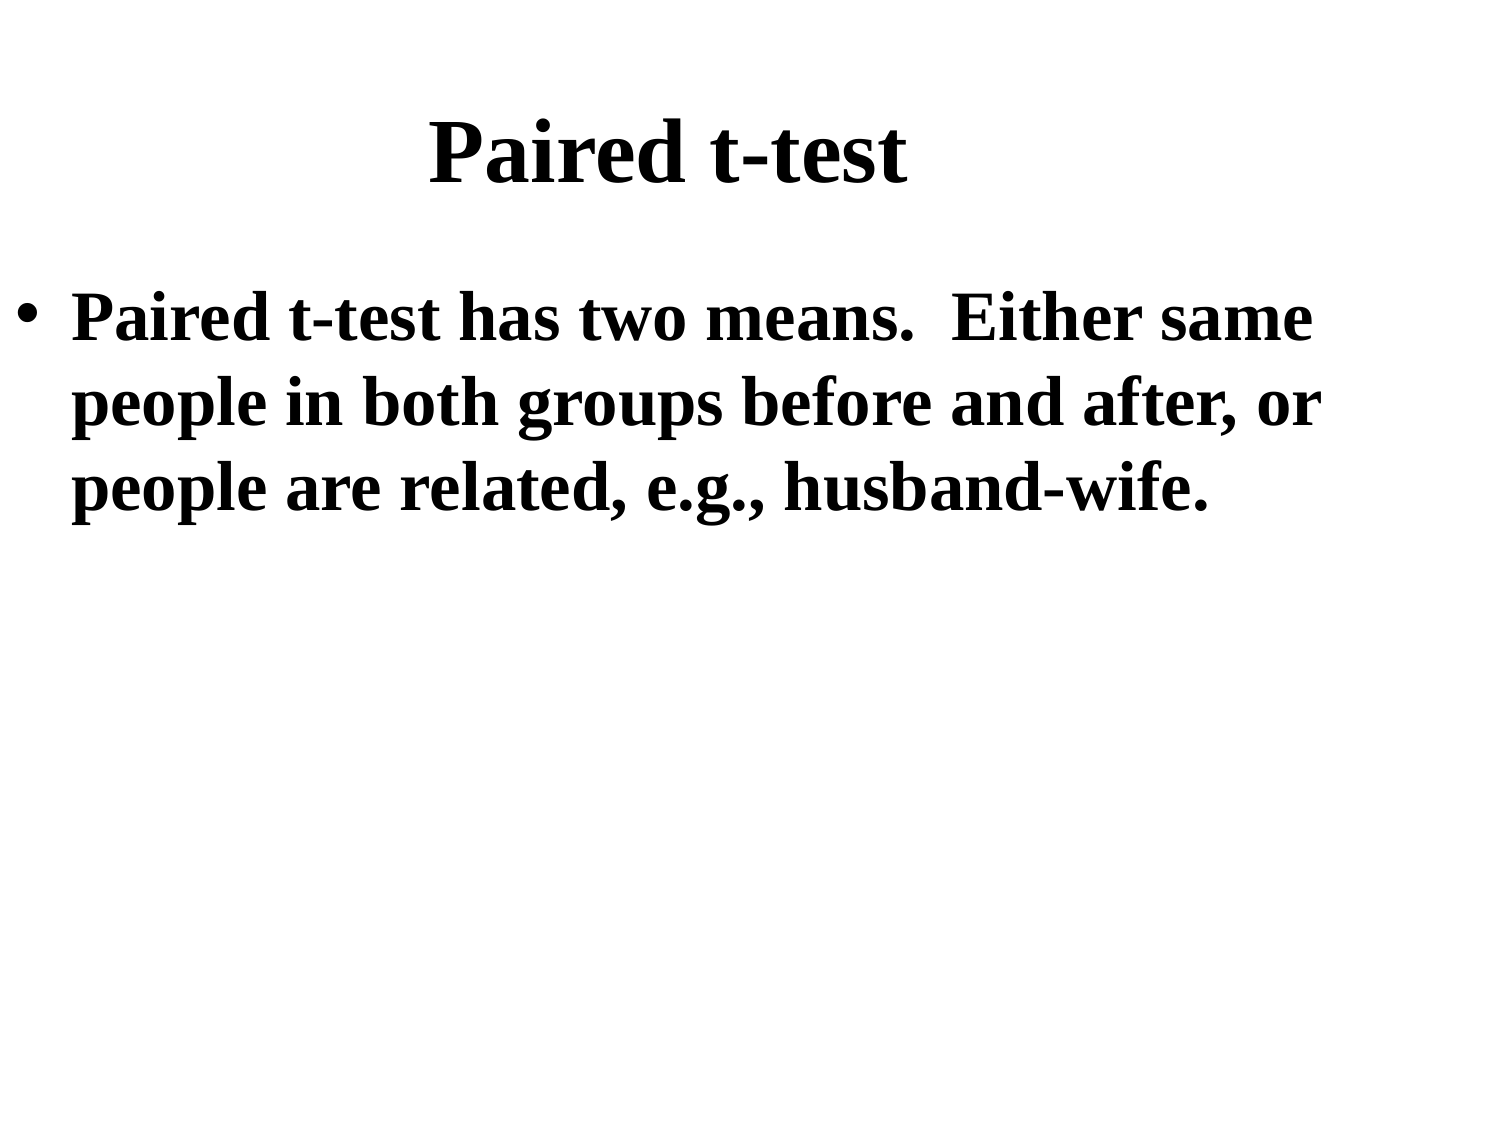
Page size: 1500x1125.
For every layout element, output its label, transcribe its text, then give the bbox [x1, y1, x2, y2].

list Paired t-test has two means. Either same people in both groups before and after, or people are related, e.g., husband-wife. [0, 262, 1475, 1050]
title Paired t-test [75, 52, 1263, 240]
